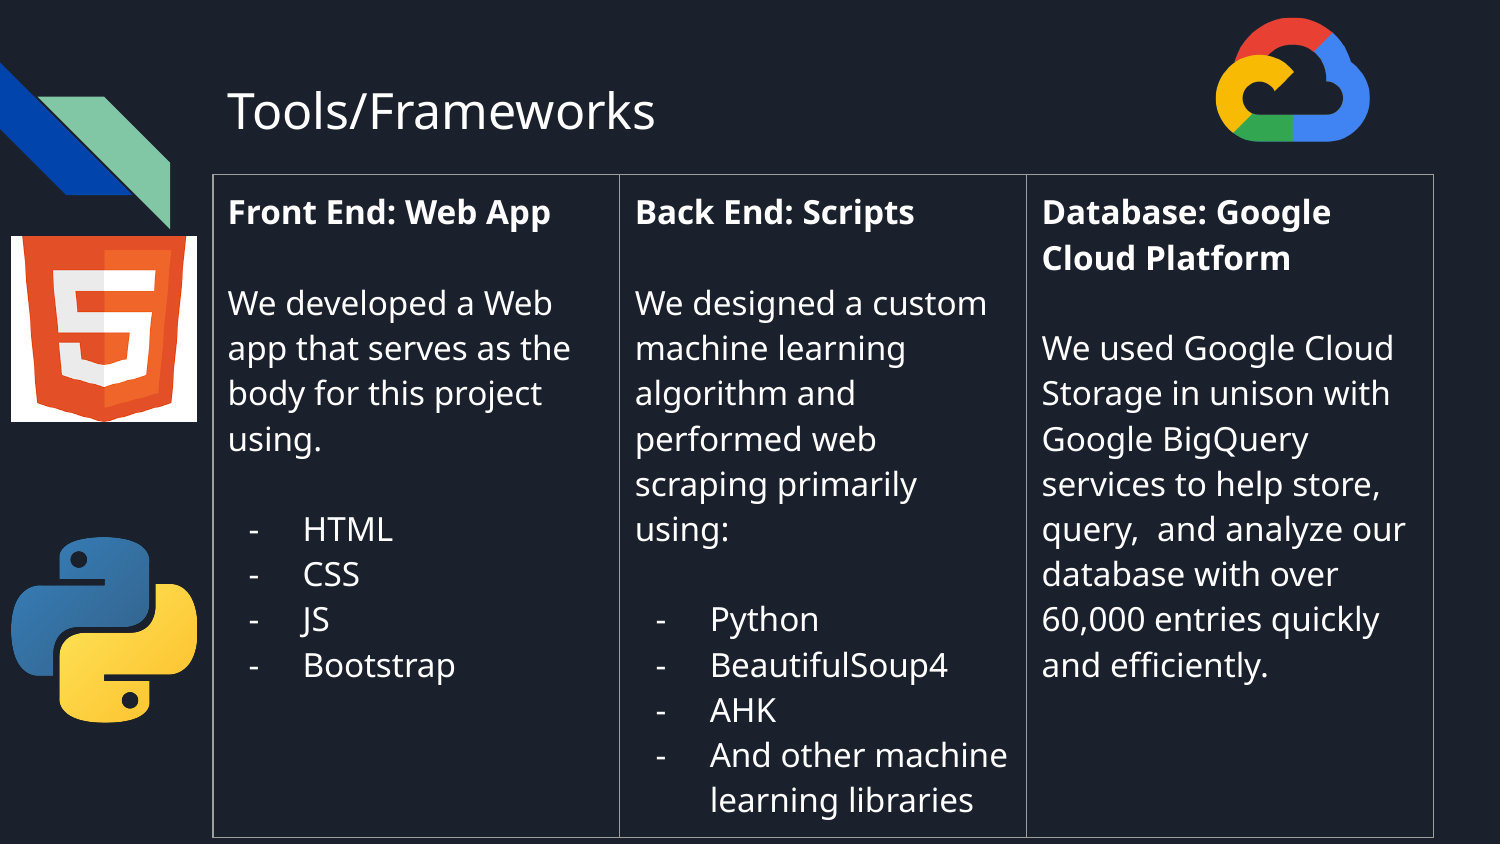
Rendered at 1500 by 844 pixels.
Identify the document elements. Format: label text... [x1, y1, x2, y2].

picture [1098, 0, 1488, 183]
picture [10, 537, 198, 724]
table_header Front End: Web App We developed a Web app that serves as the body for this project using. HTML CSS JS Bootstrap [214, 175, 619, 837]
table_header Back End: Scripts We designed a custom machine learning algorithm and performed web scraping primarily using: Python BeautifulSoup4 AHK And other machine learning libraries [620, 175, 1026, 837]
table_header Database: Google Cloud Platform We used Google Cloud Storage in unison with Google BigQuery services to help store, query, and analyze our database with over 60,000 entries quickly and efficiently. [1027, 175, 1433, 837]
title Tools/Frameworks [212, 64, 1093, 174]
picture [10, 235, 198, 423]
